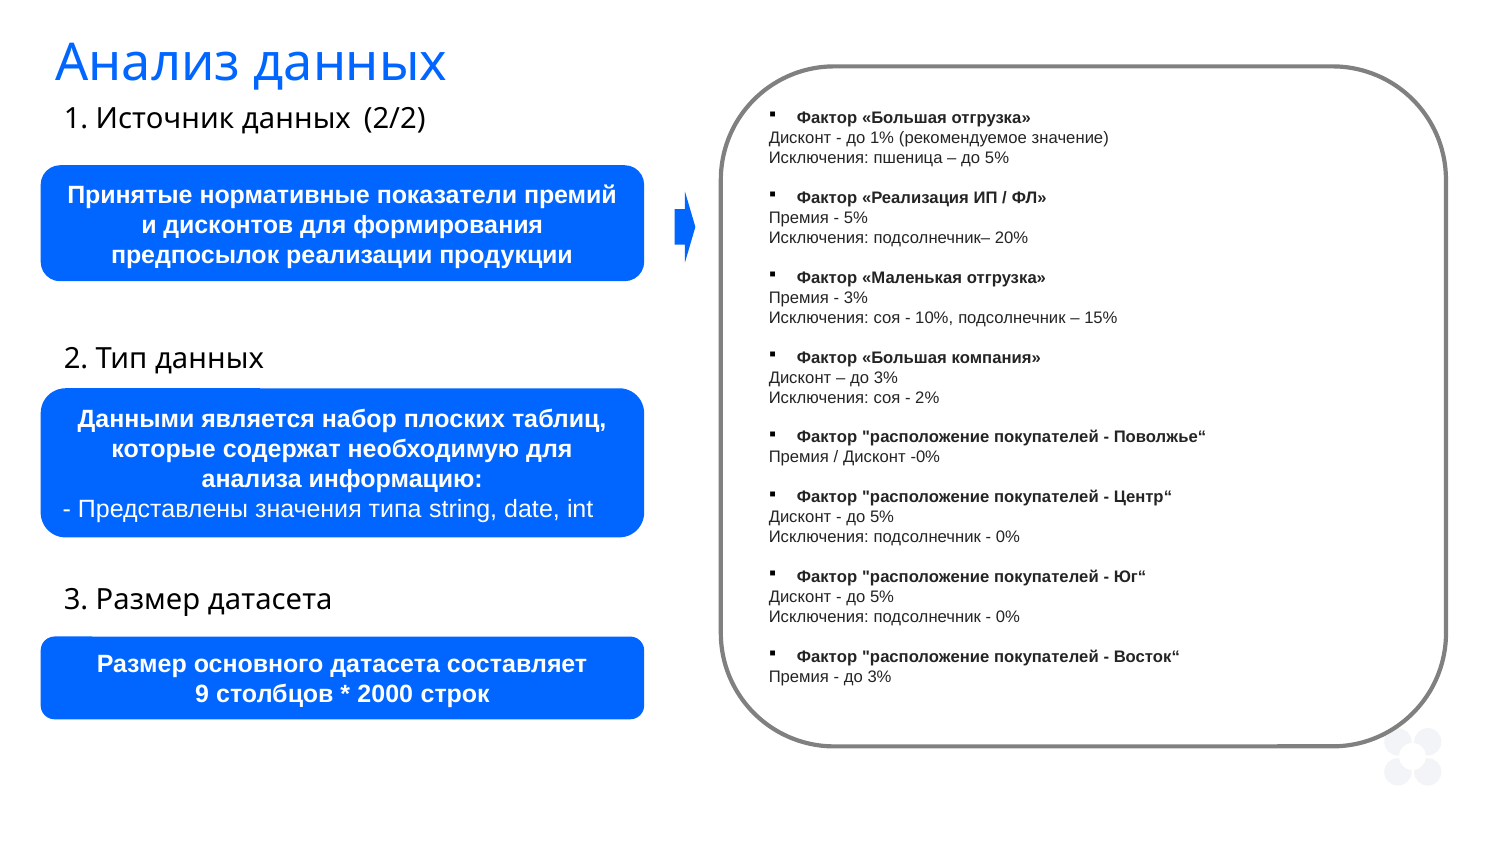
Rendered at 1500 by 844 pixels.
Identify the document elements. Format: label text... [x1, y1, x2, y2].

text_box [672, 189, 698, 265]
text_box 1. Источник данных (2/2) [25, 79, 776, 150]
text_box 2. Тип данных 3. Размер датасета [25, 163, 719, 630]
text_box Принятые нормативные показатели премий и дисконтов для формирования предпосылок реализации продукции [40, 165, 645, 282]
text_box Данными является набор плоских таблиц, которые содержат необходимую для анализа информацию: - Представлены значения типа string, date, int [40, 388, 645, 538]
text_box Фактор «Большая отгрузка» Дисконт - до 1% (рекомендуемое значение) Исключения: пшеница – до 5% Фактор «Реализация ИП / ФЛ» Премия - 5% Исключения: подсолнечник– 20% Фактор «Маленькая отгрузка» Премия - 3% Исключения: соя - 10%, подсолнечник – 15% Фактор «Большая компания» Дисконт – до 3% Исключения: соя - 2% Фактор "расположение покупателей - Поволжье“ Премия / Дисконт -0% Фактор "расположение покупателей - Центр“ Дисконт - до 5% Исключения: подсолнечник - 0% Фактор "расположение покупателей - Юг“ Дисконт - до 5% Исключения: подсолнечник - 0% Фактор "расположение покупателей - Восток“ Премия - до 3% [718, 64, 1449, 749]
text_box 1. Источник данных (2/2) [1391, 79, 1439, 132]
text_box Анализ данных [40, 25, 1424, 79]
text_box Размер основного датасета составляет 9 столбцов * 2000 строк [40, 636, 645, 720]
